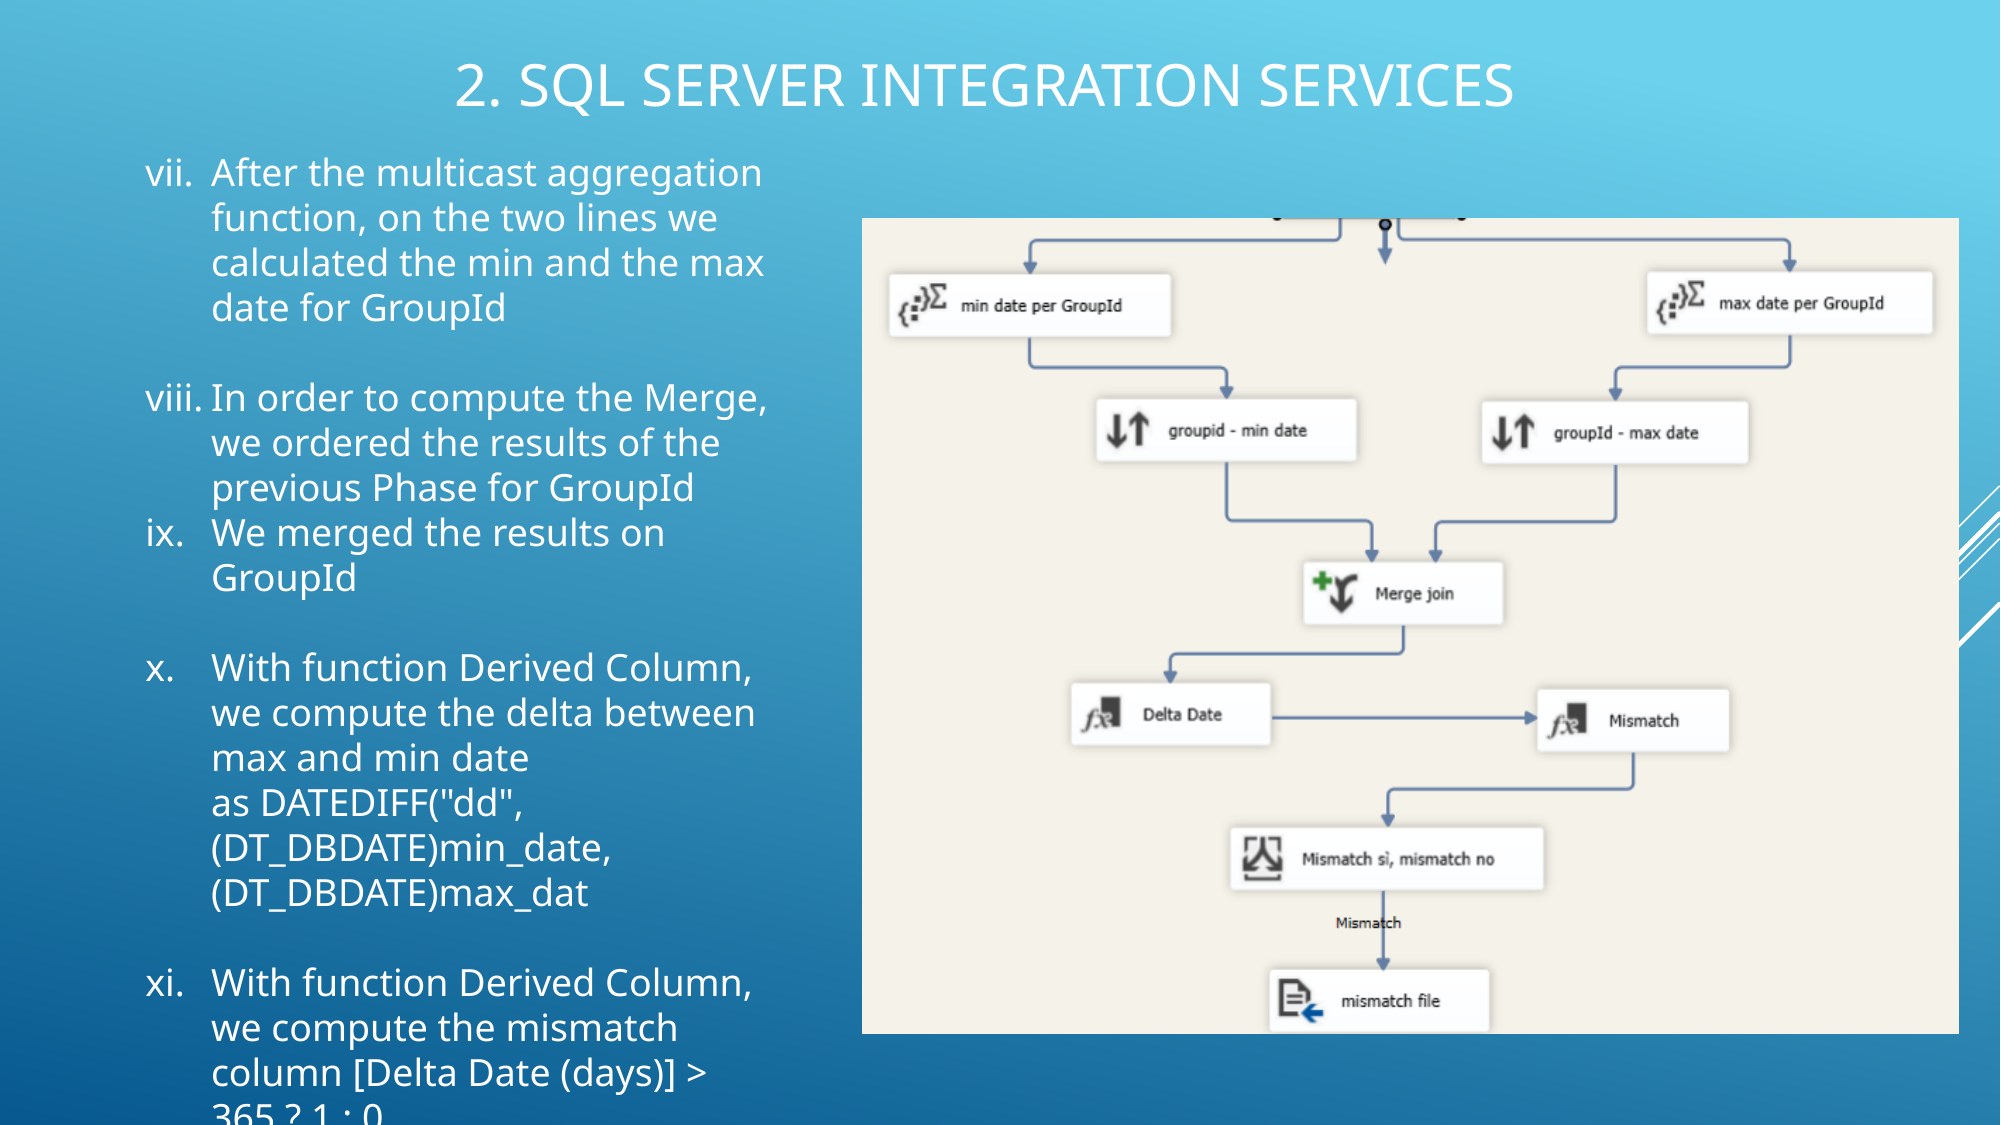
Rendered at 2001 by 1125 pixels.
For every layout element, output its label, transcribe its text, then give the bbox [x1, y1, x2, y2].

picture [862, 218, 1959, 1035]
text_box After the multicast aggregation function, on the two lines we calculated the min and the max date for GroupId In order to compute the Merge, we ordered the results of the previous Phase for GroupId We merged the results on GroupId With function Derived Column, we compute the delta between max and min date as DATEDIFF("dd",(DT_DBDATE)min_date,(DT_DBDATE)max_dat With function Derived Column, we compute the mismatch column [Delta Date (days)] > 365 ? 1 : 0 [130, 141, 811, 1125]
title 2. SQL SERVER INTEGRATION SERVICES [439, 22, 1559, 126]
